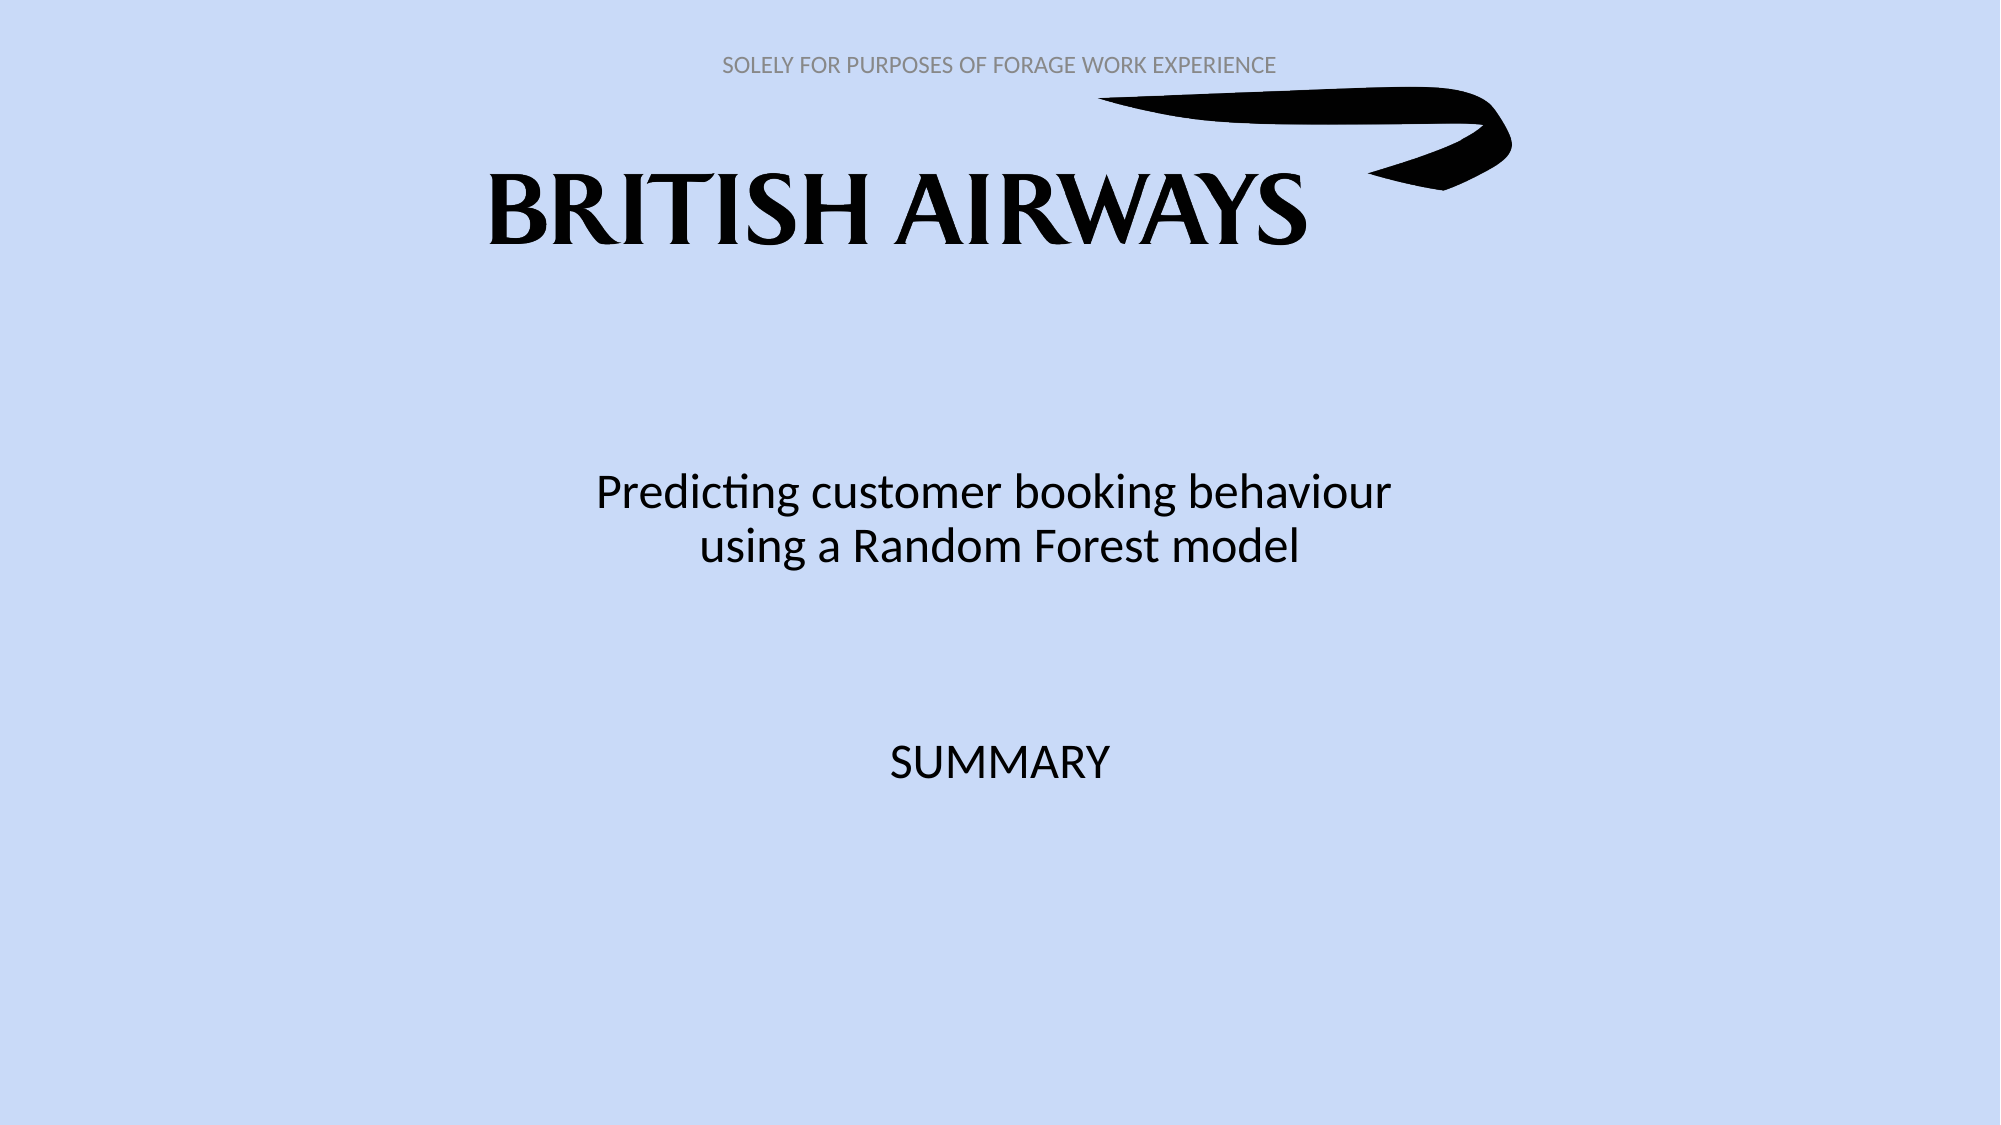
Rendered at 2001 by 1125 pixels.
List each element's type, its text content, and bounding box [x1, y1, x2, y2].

subtitle Predicting customer booking behaviour using a Random Forest model SUMMARY [249, 457, 1750, 800]
picture [487, 85, 1513, 247]
